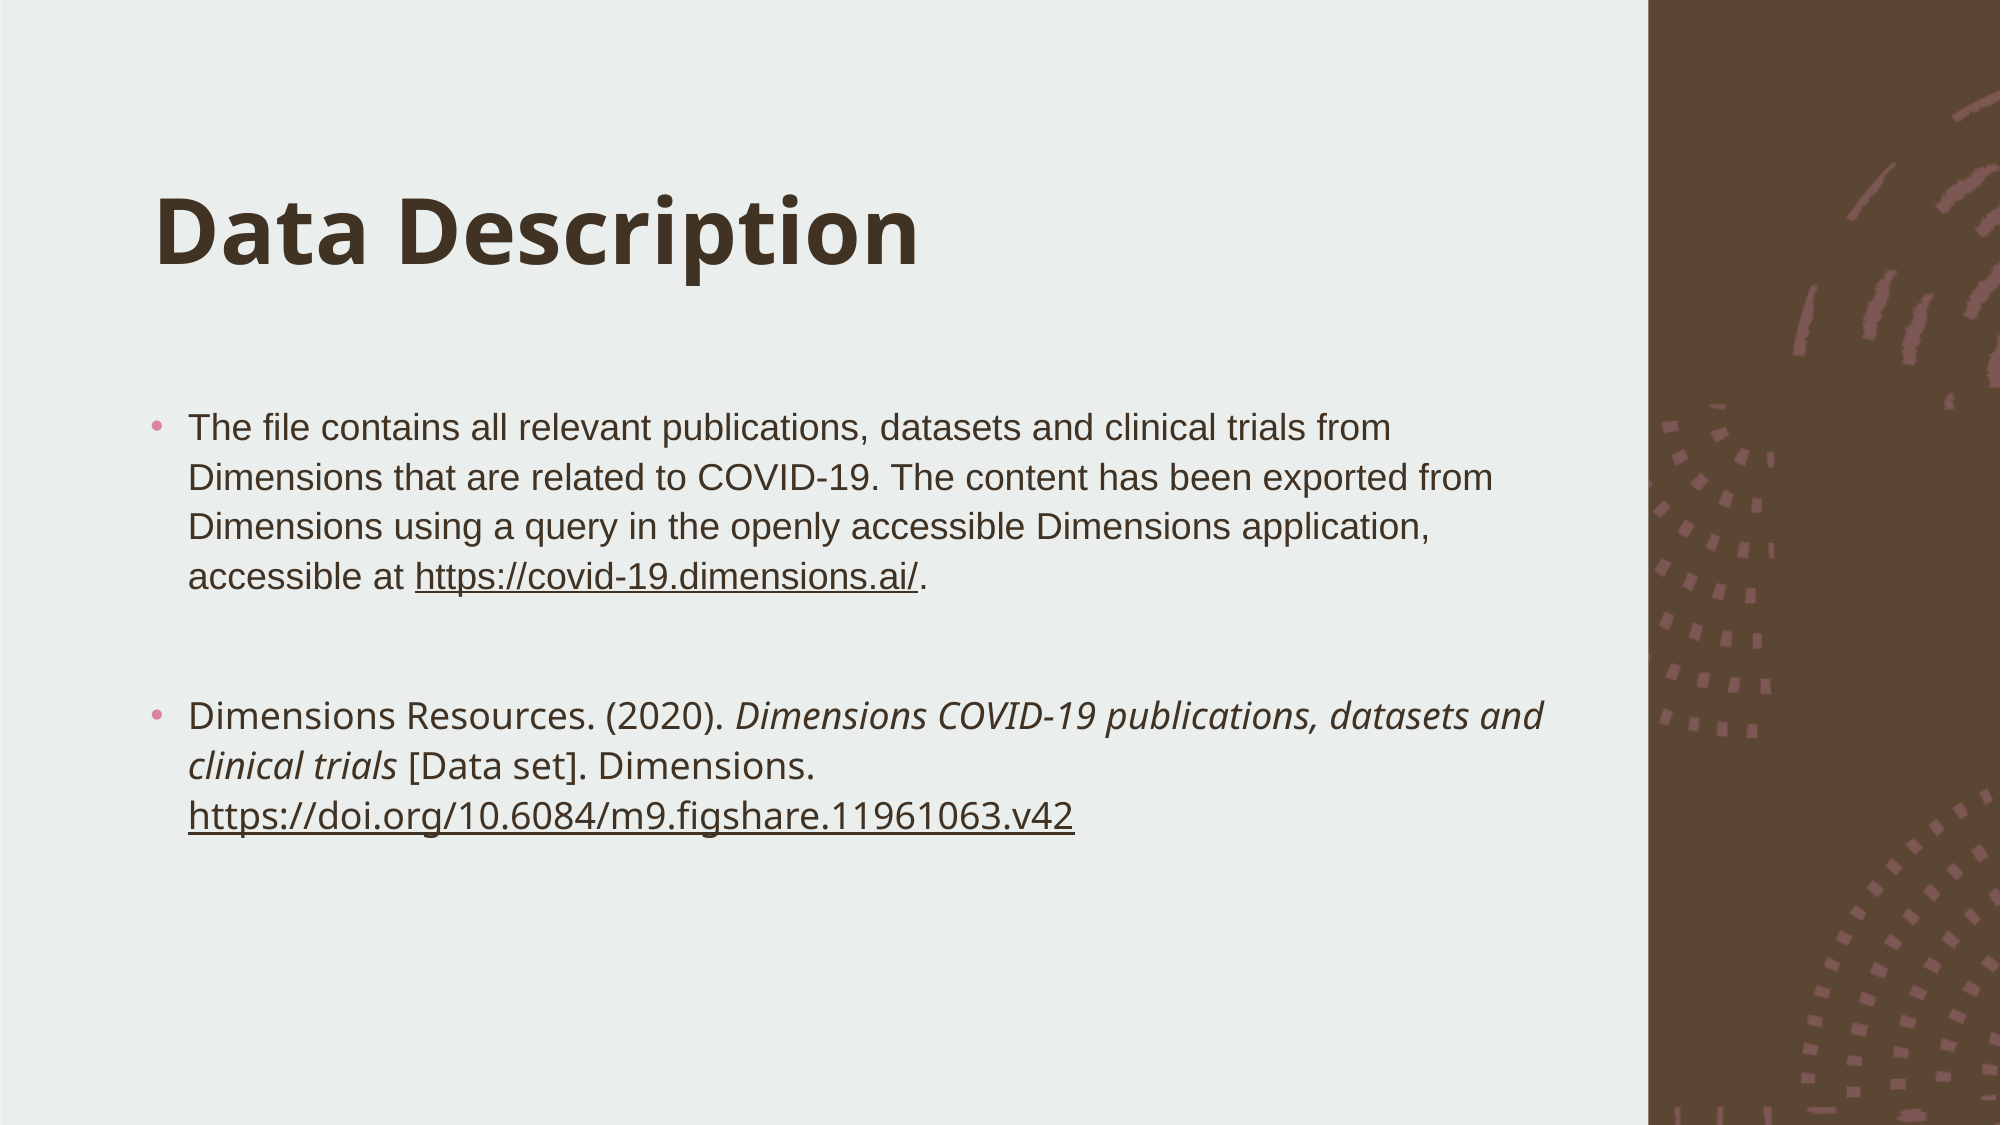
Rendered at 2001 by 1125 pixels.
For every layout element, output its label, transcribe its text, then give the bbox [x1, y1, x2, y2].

text_box [1648, 0, 2000, 1125]
title Data Description [137, 91, 1575, 365]
text_box [0, 0, 1648, 1125]
list The file contains all relevant publications, datasets and clinical trials from Dimensions that are related to COVID-19. The content has been exported from Dimensions using a query in the openly accessible Dimensions application, accessible at https://covid-19.dimensions.ai/. Dimensions Resources. (2020). Dimensions COVID-19 publications, datasets and clinical trials [Data set]. Dimensions. https://doi.org/10.6084/m9.figshare.11961063.v42 [135, 391, 1573, 1003]
